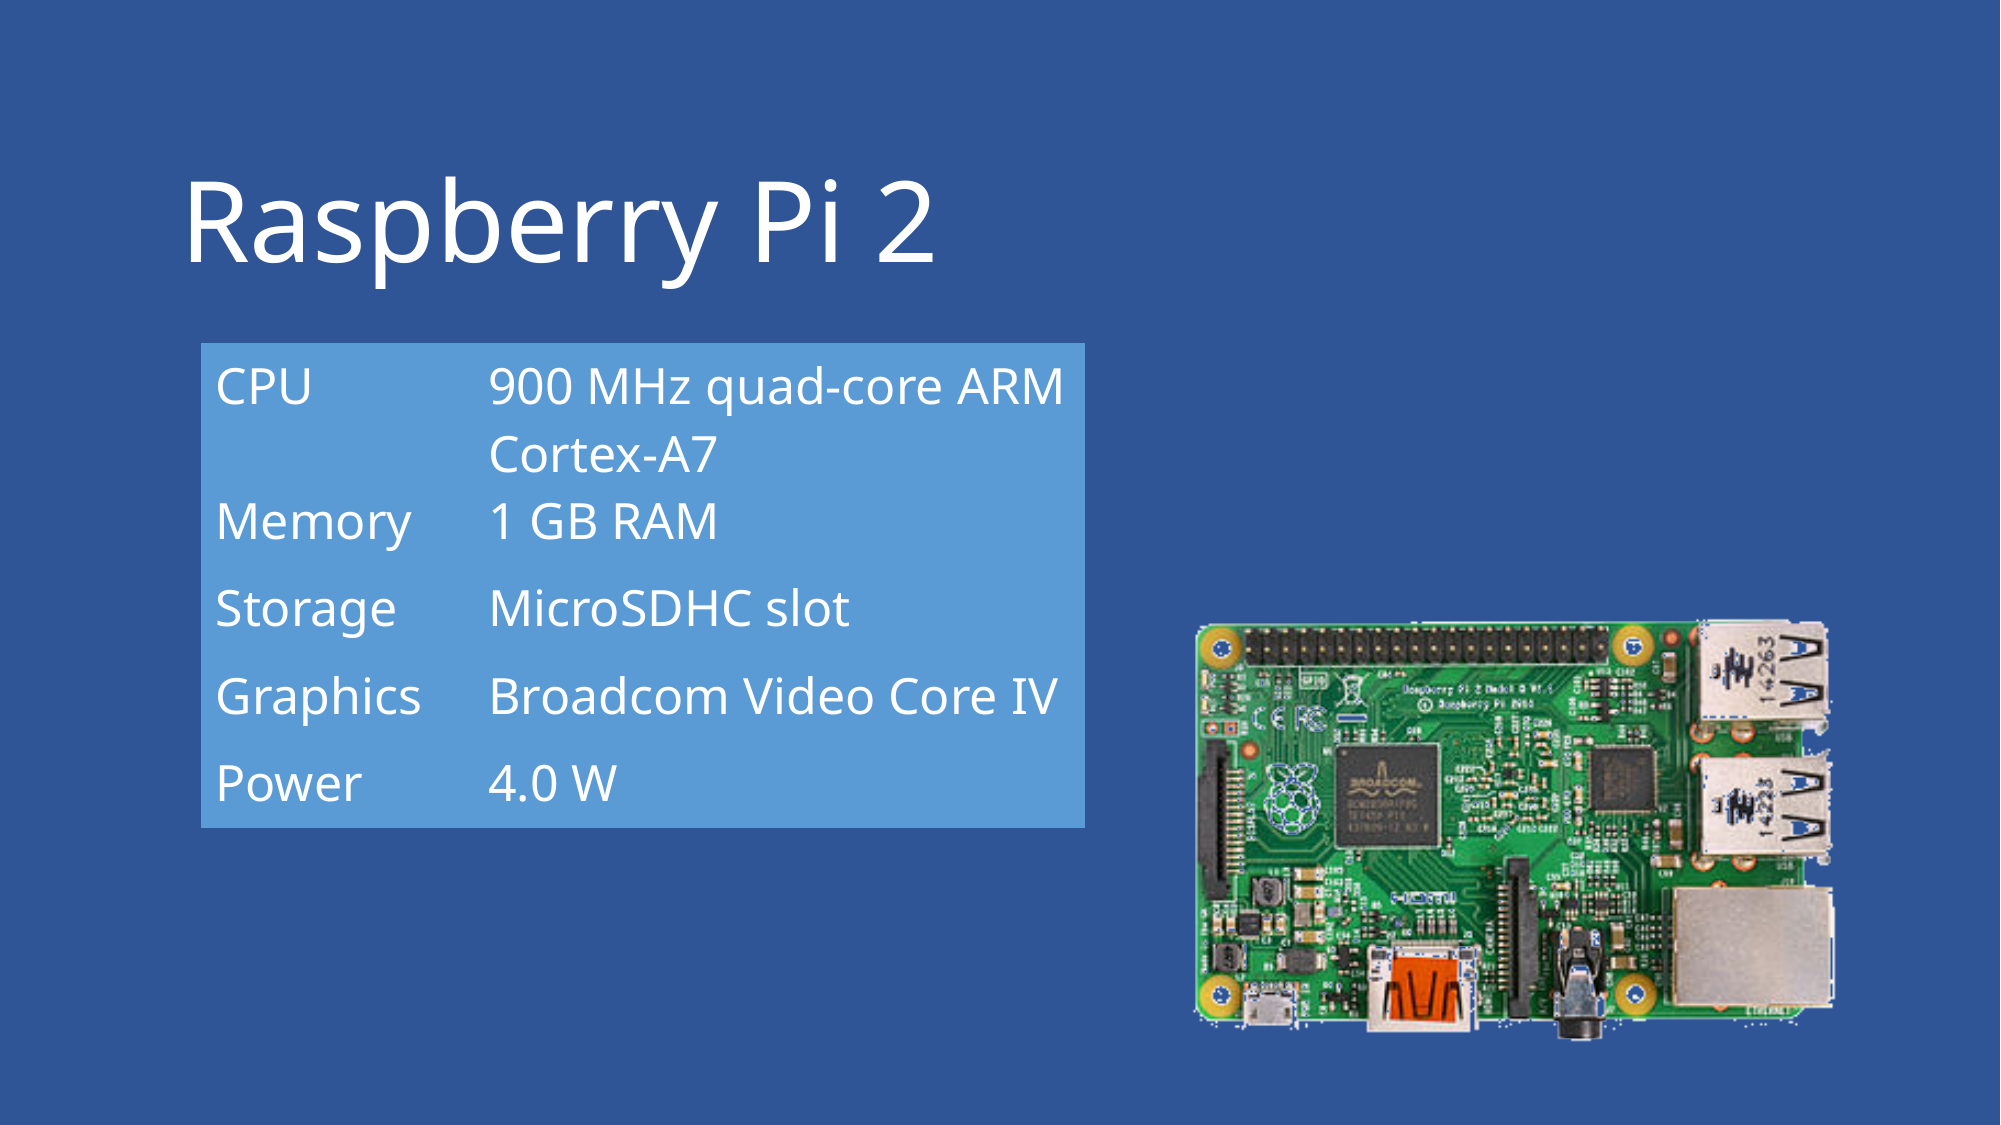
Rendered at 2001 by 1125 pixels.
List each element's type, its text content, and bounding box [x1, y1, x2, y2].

table_cell Broadcom Video Core IV [473, 653, 1085, 741]
table_cell Storage [201, 566, 473, 653]
table_cell 1 GB RAM [473, 478, 1085, 566]
table_cell Power [201, 741, 473, 828]
table_cell Memory [201, 478, 473, 566]
picture [1183, 609, 1842, 1049]
table_header CPU [201, 343, 473, 478]
table_cell Graphics [201, 653, 473, 741]
table_header 900 MHz quad-core ARM Cortex-A7 [473, 343, 1085, 478]
table_cell 4.0 W [473, 741, 1085, 828]
text_box Raspberry Pi 2 [165, 142, 954, 292]
table_cell MicroSDHC slot [473, 566, 1085, 653]
